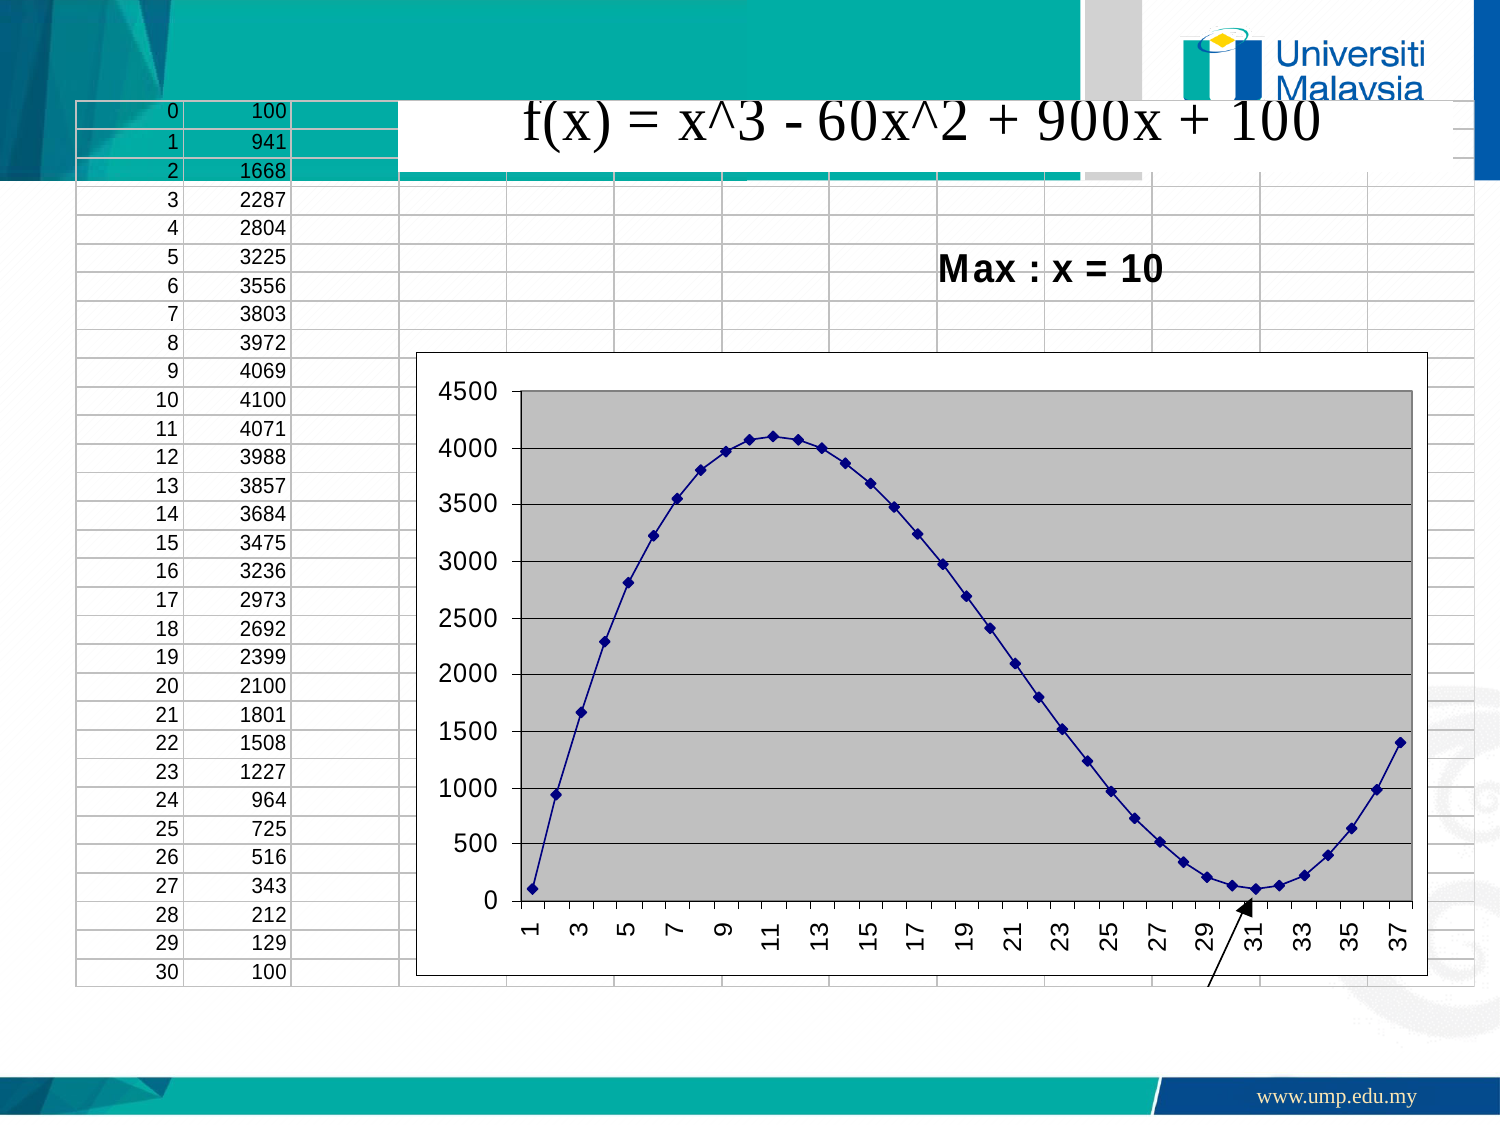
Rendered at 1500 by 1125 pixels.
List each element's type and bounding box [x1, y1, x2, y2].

text_box [74, 99, 1477, 989]
picture [0, 1072, 1500, 1117]
picture [41, 0, 747, 181]
picture [1180, 24, 1424, 99]
picture [1078, 669, 1500, 1051]
